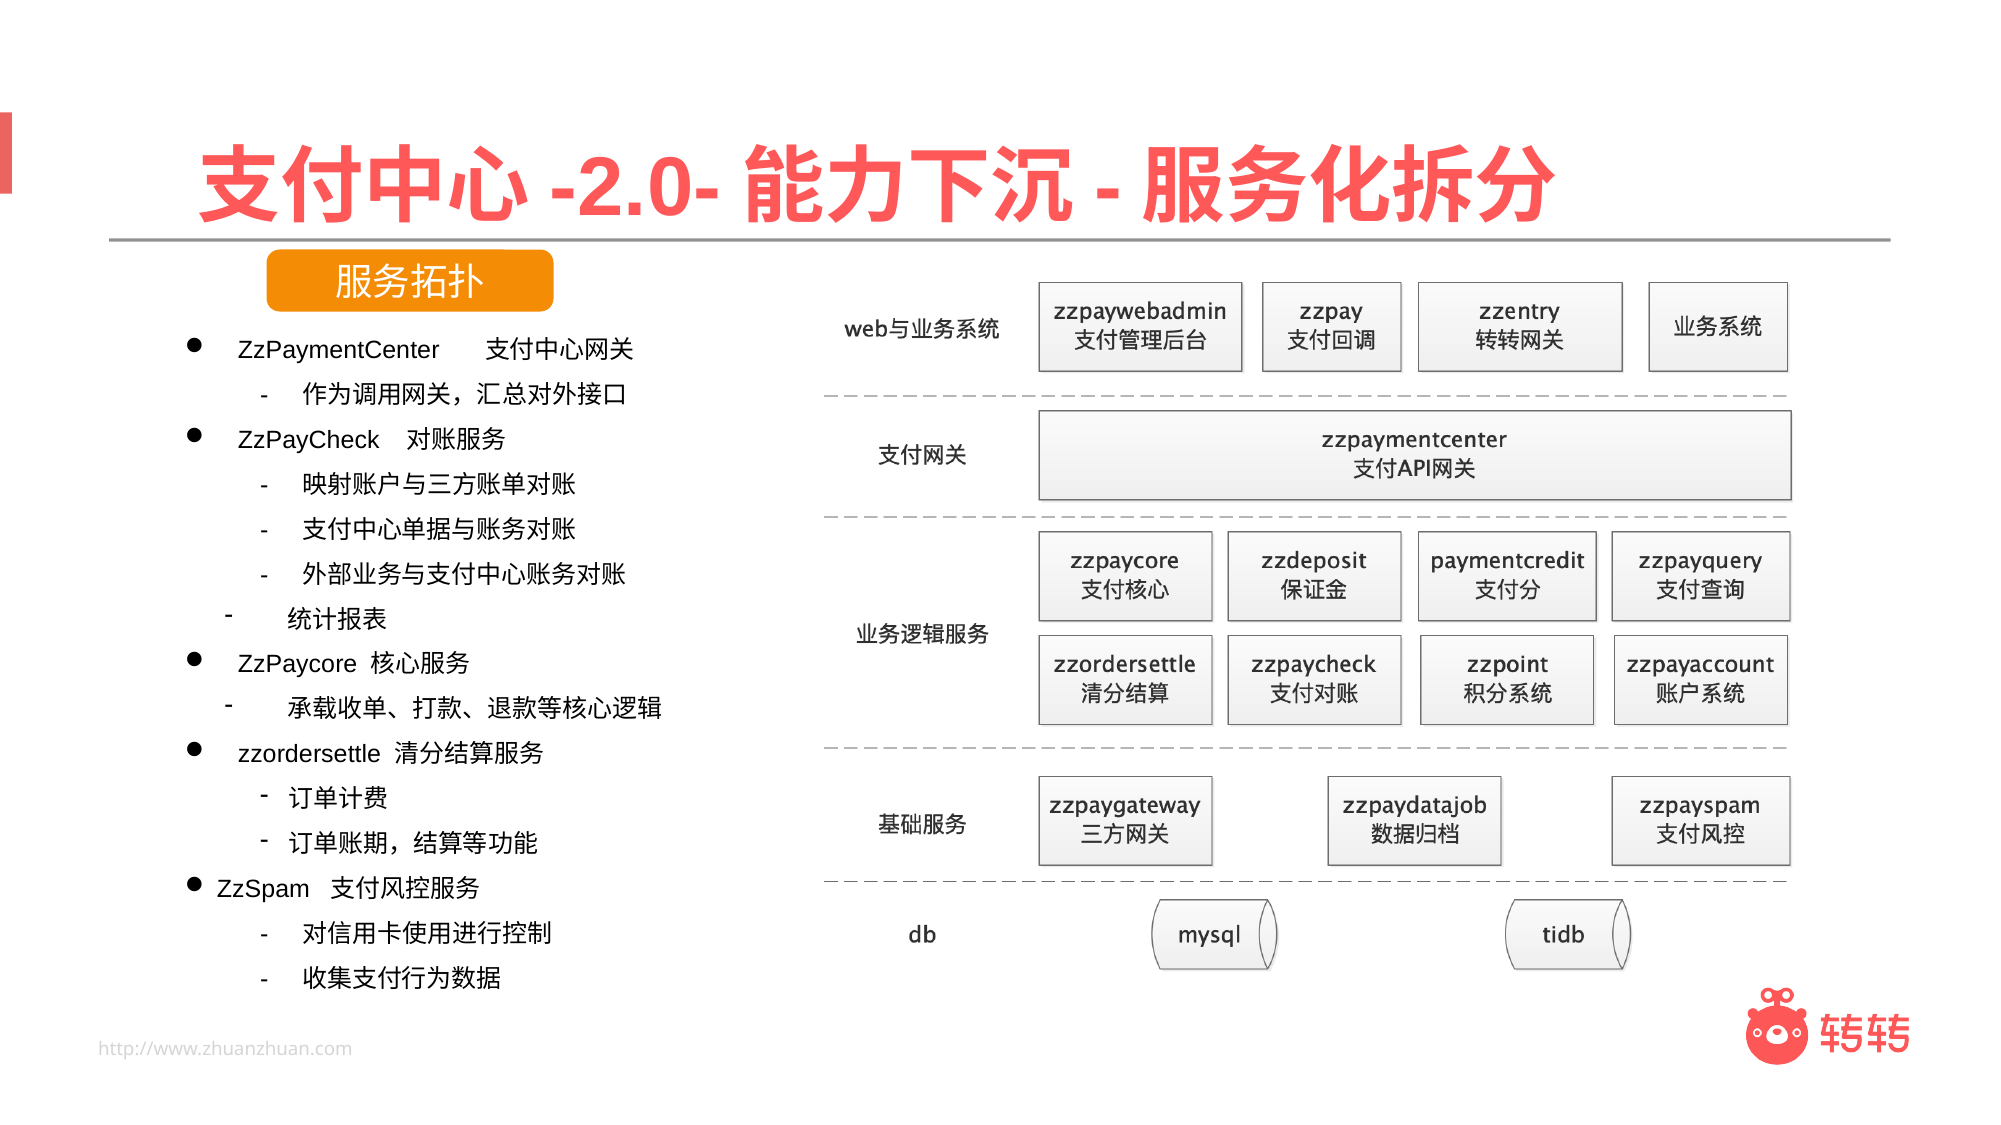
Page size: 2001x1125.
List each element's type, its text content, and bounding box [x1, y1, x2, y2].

picture [815, 270, 1796, 981]
picture [1744, 986, 1910, 1066]
text_box ZzPaymentCenter 支付中心网关 - 作为调用网关，汇总对外接口 ZzPayCheck 对账服务 - 映射账户与三方账单对账 - 支付中心单据与账务对账 - 外部业务与支付中心账务对账 统计报表 ZzPaycore 核心服务 承载收单、打款、退款等核心逻辑 zzordersettle 清分结算服务 订单计费 订单账期，结算等功能 ZzSpam 支付风控服务 - 对信用卡使用进行控制 - 收集支付行为数据 [170, 311, 759, 1000]
text_box 支付中心-2.0-能力下沉-服务化拆分 [182, 74, 1633, 171]
text_box 服务拓扑 [266, 249, 554, 312]
